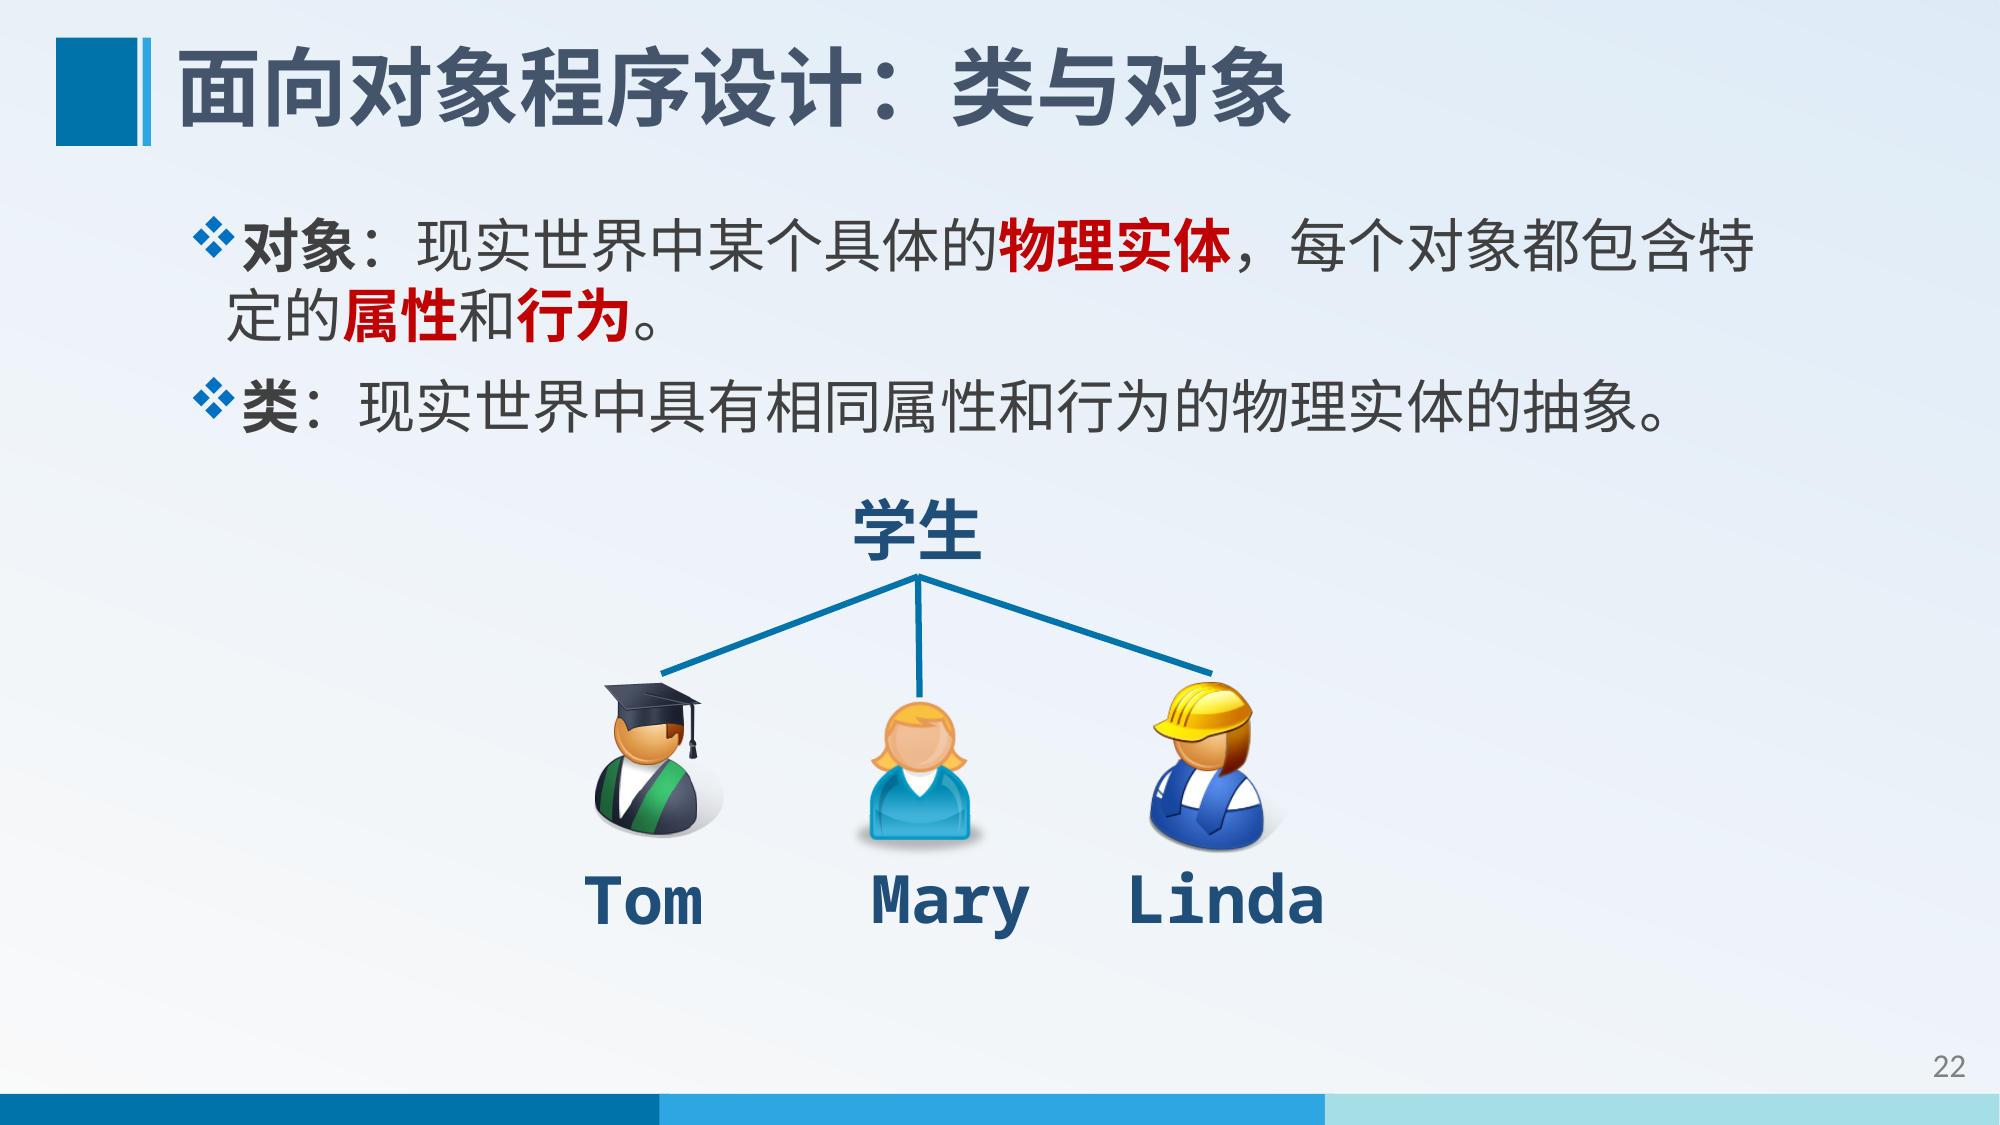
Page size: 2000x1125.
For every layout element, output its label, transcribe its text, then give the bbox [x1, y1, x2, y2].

picture [838, 697, 1001, 859]
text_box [917, 577, 1212, 674]
text_box 学生 [836, 481, 1000, 577]
text_box Linda [1112, 849, 1342, 945]
title 面向对象程序设计：类与对象 [160, 37, 1791, 146]
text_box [661, 577, 917, 674]
text_box Tom [569, 850, 719, 945]
picture [1112, 673, 1312, 874]
text_box Mary [856, 849, 1047, 945]
list 对象：现实世界中某个具体的物理实体，每个对象都包含特定的属性和行为。 类：现实世界中具有相同属性和行为的物理实体的抽象。 [172, 202, 1778, 487]
picture [573, 673, 750, 850]
